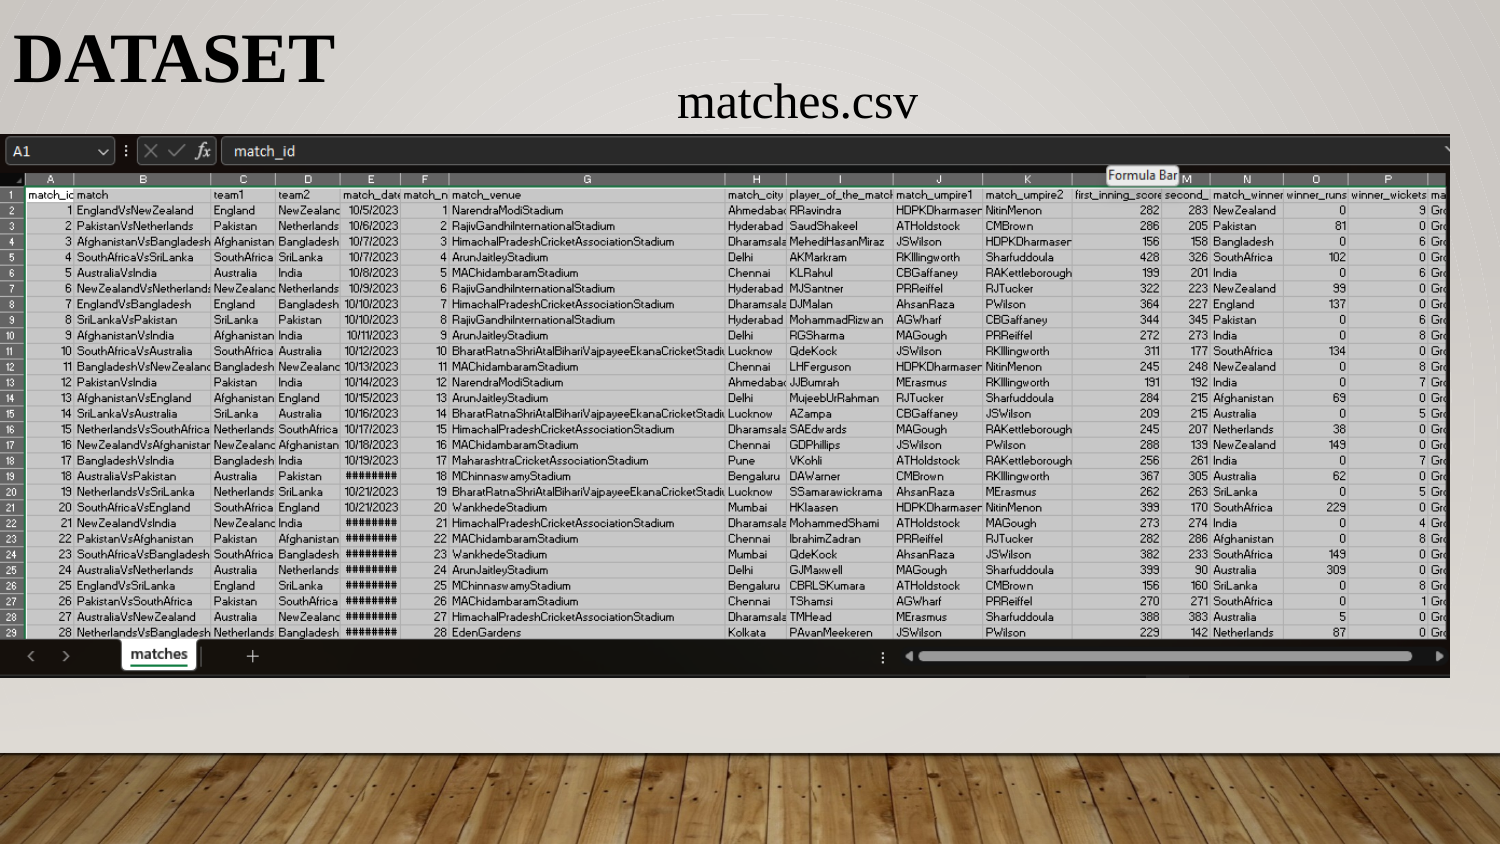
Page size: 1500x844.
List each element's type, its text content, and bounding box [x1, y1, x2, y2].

text_box matches.csv [674, 66, 964, 129]
title Dataset [11, 9, 375, 134]
picture [0, 753, 1500, 844]
picture [0, 134, 1451, 678]
